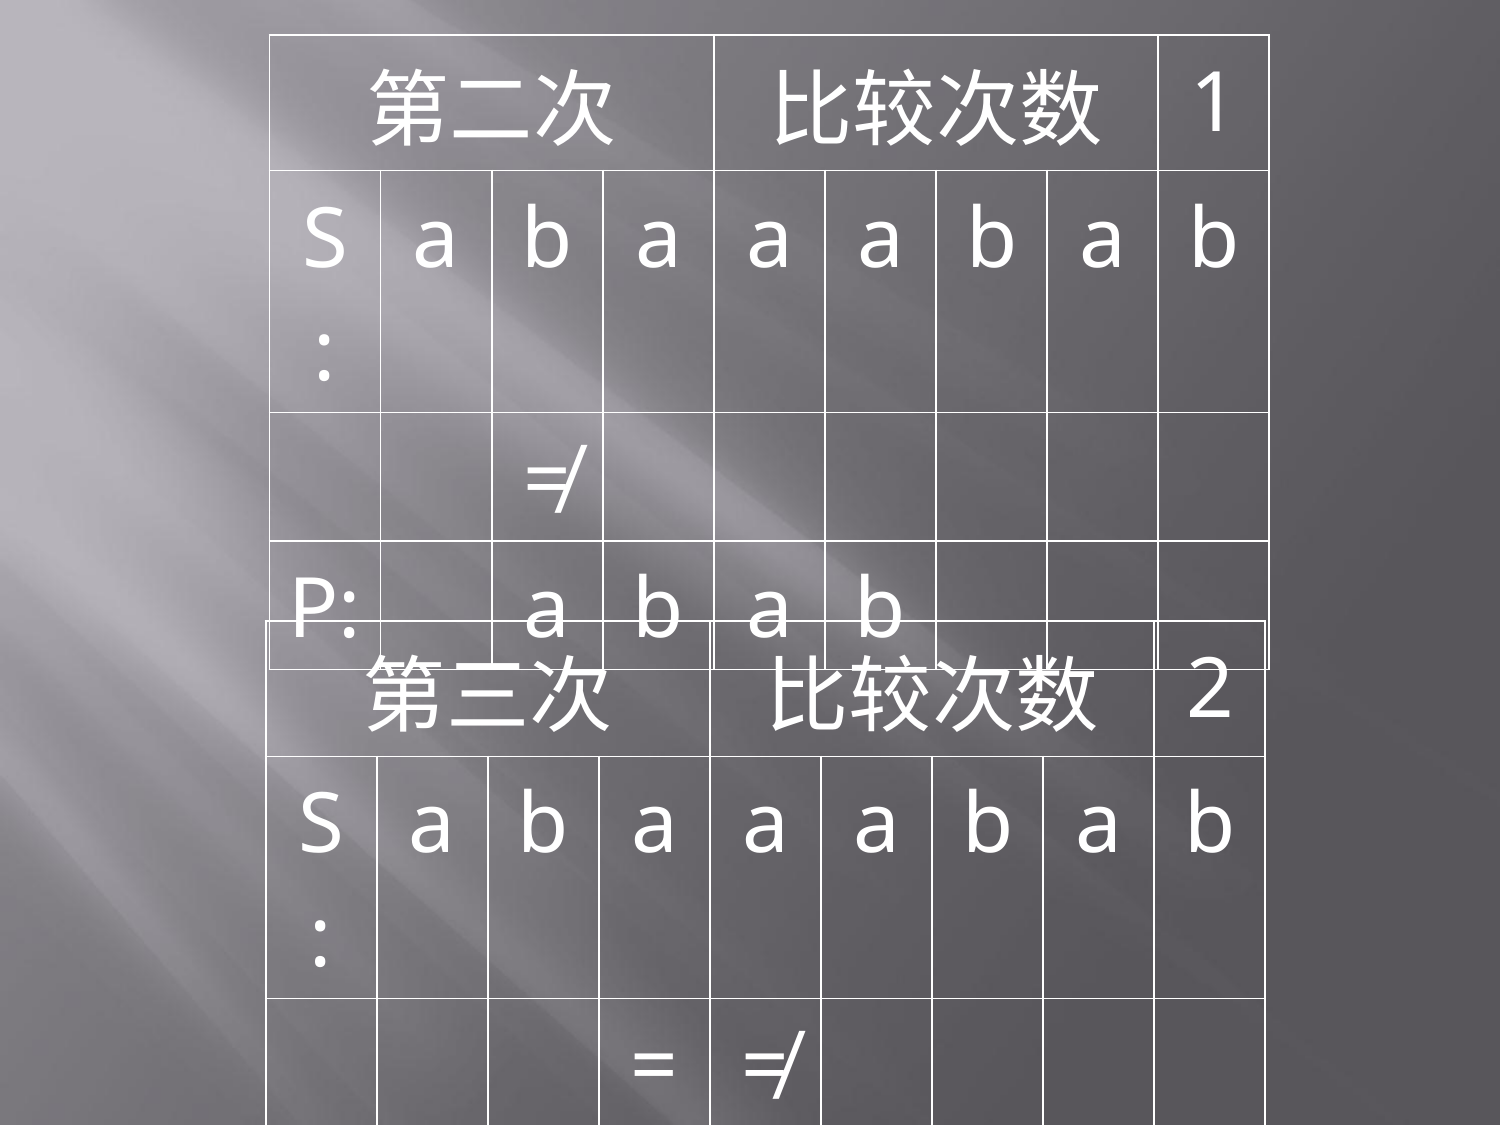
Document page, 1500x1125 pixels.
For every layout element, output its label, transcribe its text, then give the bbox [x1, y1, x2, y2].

table_cell [270, 413, 380, 540]
table_cell [381, 413, 491, 540]
table_cell [489, 999, 598, 1125]
table_header 第二次 [270, 36, 713, 170]
table_cell b [604, 542, 713, 620]
table_cell S : [270, 171, 380, 412]
table_cell [937, 542, 1046, 620]
table_header 第三次 [267, 622, 709, 756]
table_header 比较次数 [715, 36, 1157, 170]
table_cell [1048, 413, 1157, 540]
table_cell [378, 999, 487, 1125]
table_cell b [826, 542, 935, 620]
table_cell a [1048, 171, 1157, 412]
table_cell a [715, 542, 824, 620]
table_header 1 [1159, 36, 1268, 170]
table_cell [1159, 413, 1268, 540]
table_cell [937, 413, 1046, 540]
table_cell [604, 413, 713, 540]
table_cell a [381, 171, 491, 412]
table_cell a [711, 757, 820, 998]
table_cell [1044, 999, 1153, 1125]
table_cell [1048, 542, 1157, 620]
table_cell [1155, 999, 1264, 1125]
table_cell a [826, 171, 935, 412]
table_cell S : [267, 757, 376, 998]
table_cell a [822, 757, 931, 998]
table_cell [715, 413, 824, 540]
table_header 比较次数 [711, 622, 1153, 756]
table_cell [1159, 542, 1268, 669]
picture [0, 0, 1500, 1125]
table_cell a [493, 542, 602, 620]
table_header 2 [1155, 622, 1264, 756]
table_cell b [489, 757, 598, 998]
table_cell [933, 999, 1042, 1125]
table_cell b [937, 171, 1046, 412]
table_cell [826, 413, 935, 540]
table_cell [822, 999, 931, 1125]
table_cell a [604, 171, 713, 412]
table_cell b [1155, 757, 1264, 998]
table_cell [267, 999, 376, 1125]
table_cell [381, 542, 491, 620]
table_cell a [1044, 757, 1153, 998]
table_cell = [600, 999, 709, 1125]
table_cell a [600, 757, 709, 998]
table_cell ≠ [493, 413, 602, 540]
table_cell b [1159, 171, 1268, 412]
table_cell P: [270, 542, 380, 620]
table_cell a [378, 757, 487, 998]
table_cell b [933, 757, 1042, 998]
table_cell b [493, 171, 602, 412]
table_cell a [715, 171, 824, 412]
table_cell ≠ [711, 999, 820, 1125]
